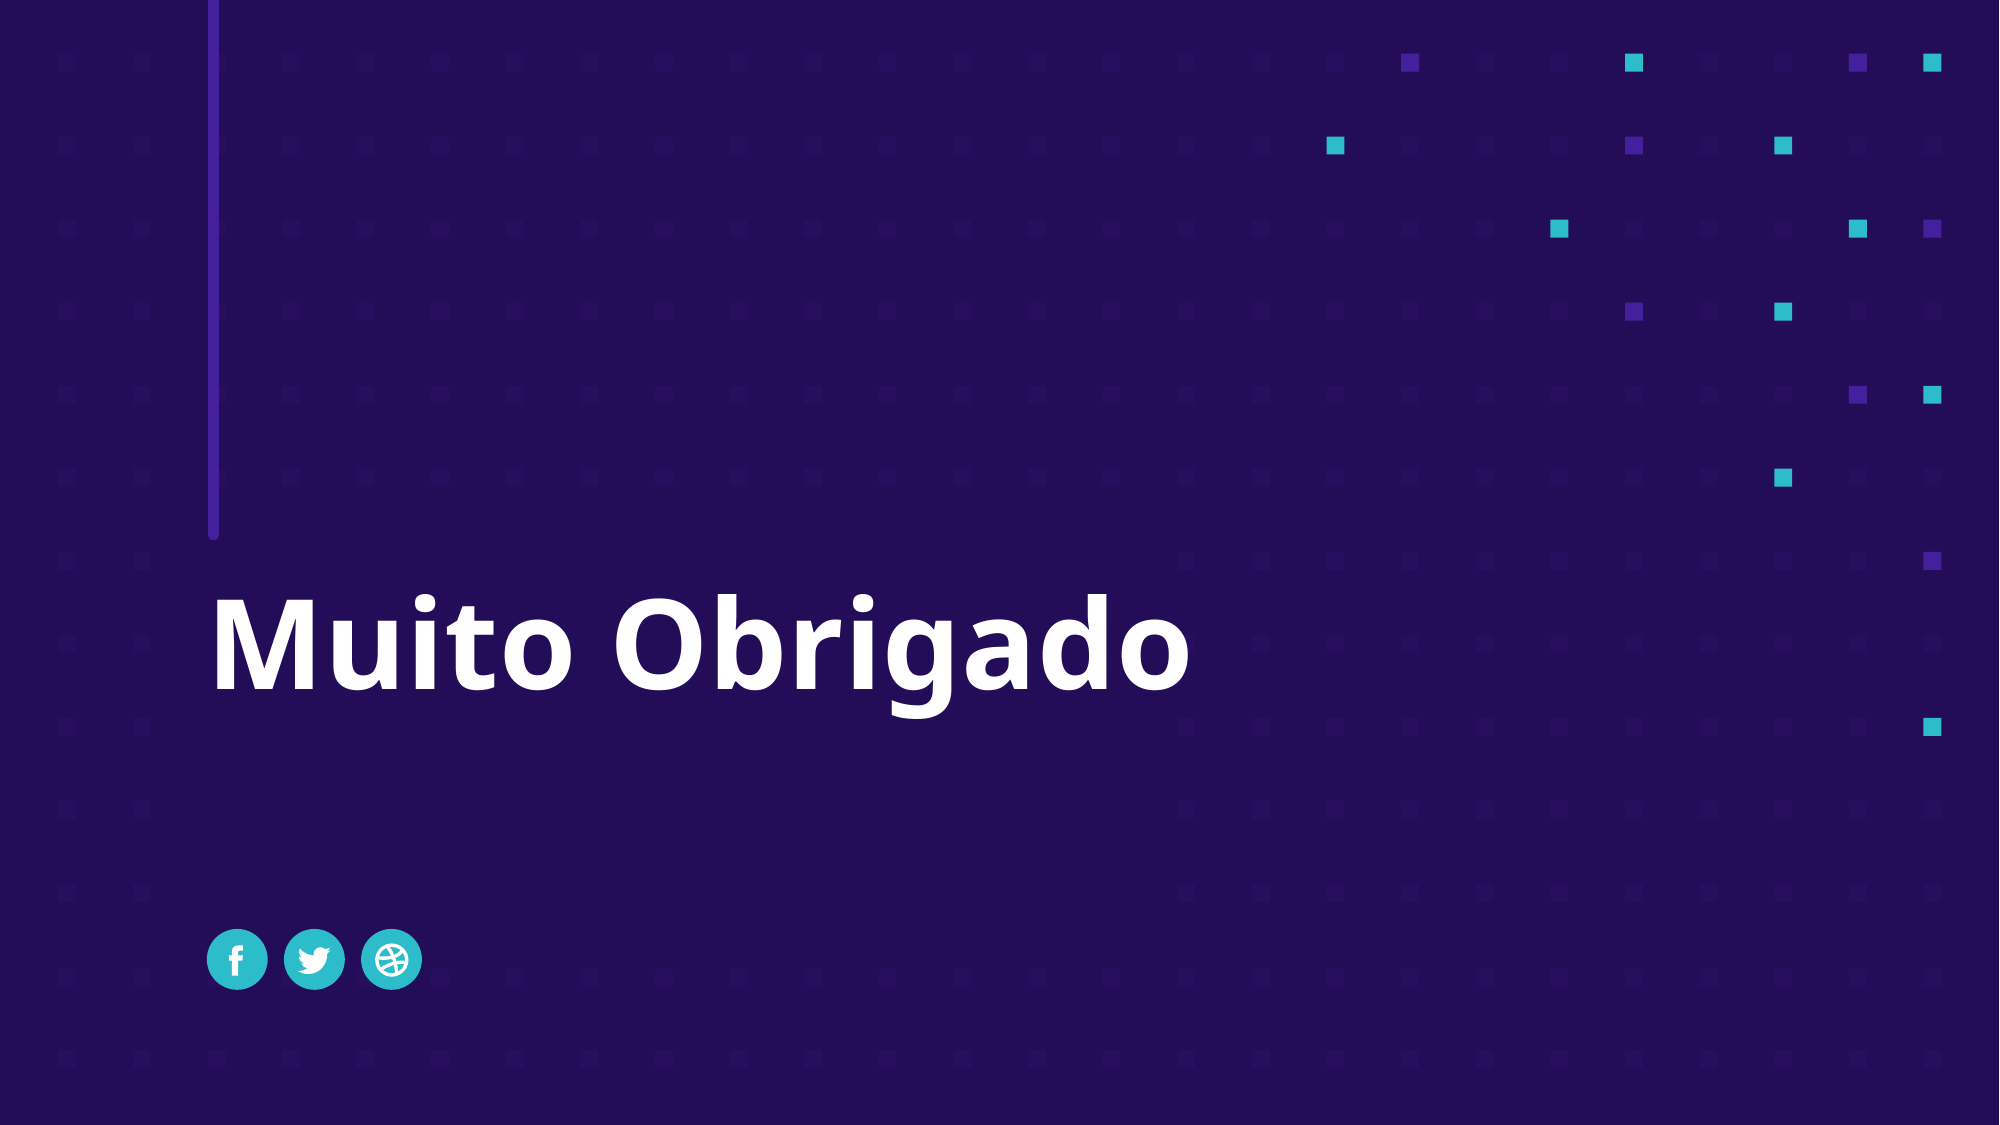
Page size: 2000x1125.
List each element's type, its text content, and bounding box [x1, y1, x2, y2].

text_box Muito Obrigado [206, 564, 1378, 715]
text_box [206, 928, 423, 991]
